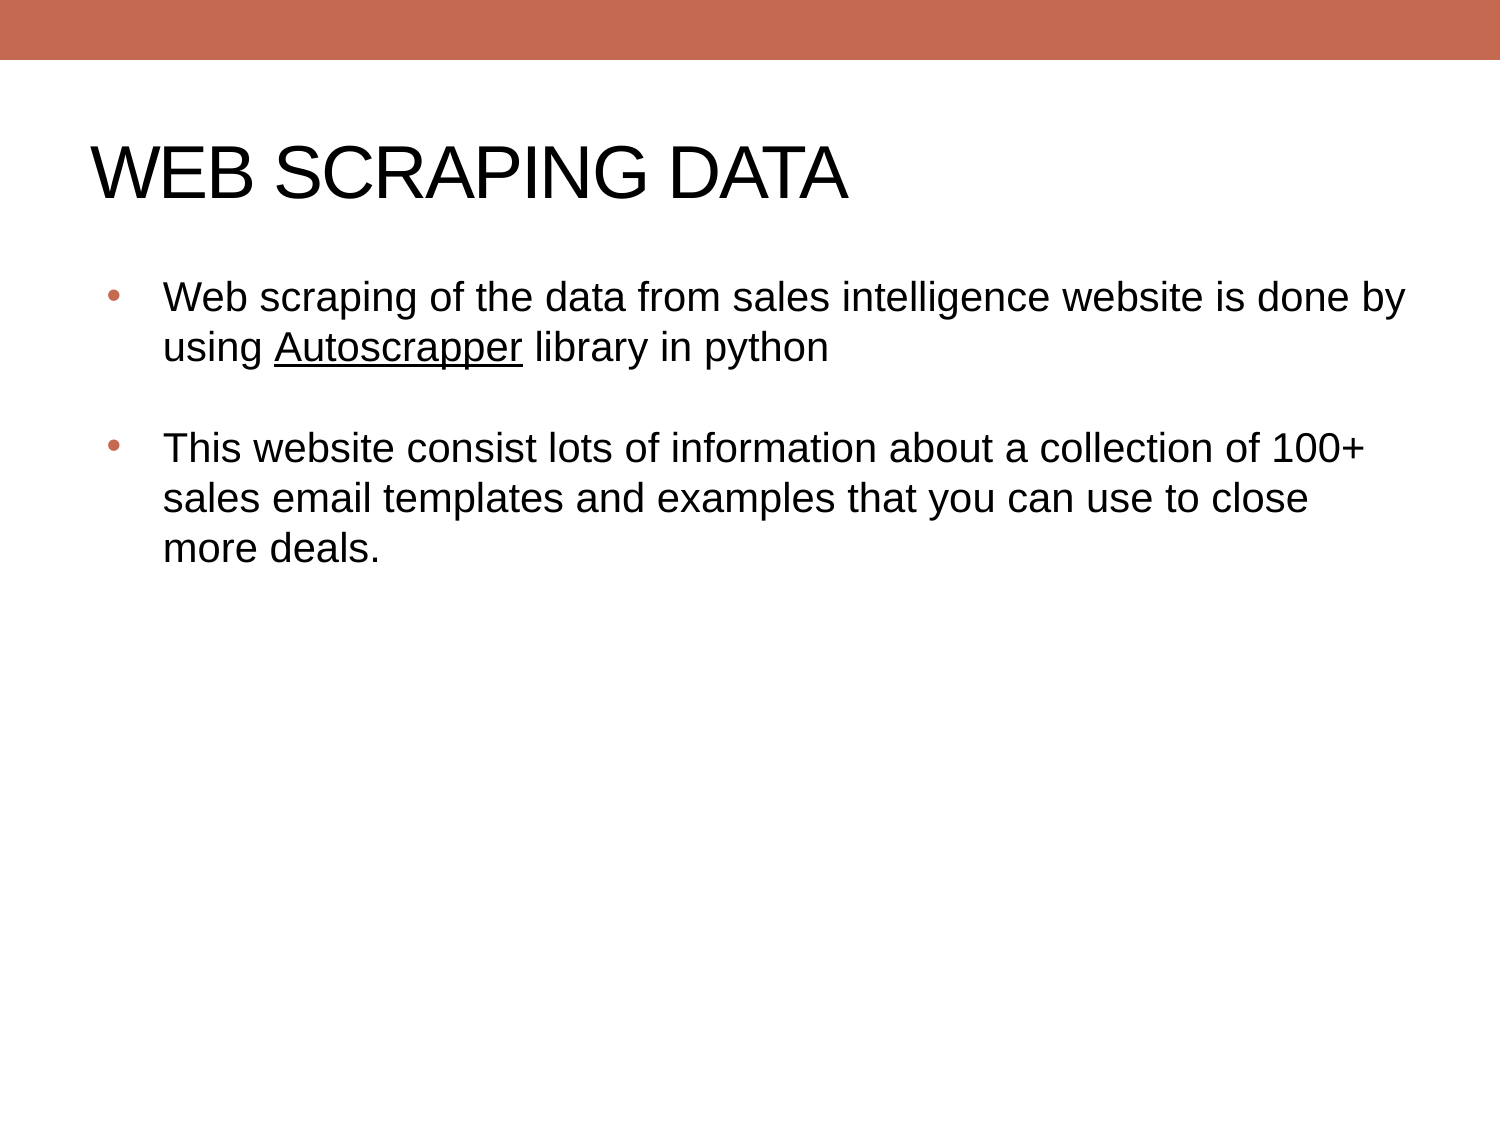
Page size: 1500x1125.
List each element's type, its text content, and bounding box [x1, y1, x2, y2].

list Web scraping of the data from sales intelligence website is done by using Autoscrapper library in python This website consist lots of information about a collection of 100+ sales email templates and examples that you can use to close more deals. [75, 262, 1425, 1063]
title WEB SCRAPING DATA [75, 87, 1425, 250]
